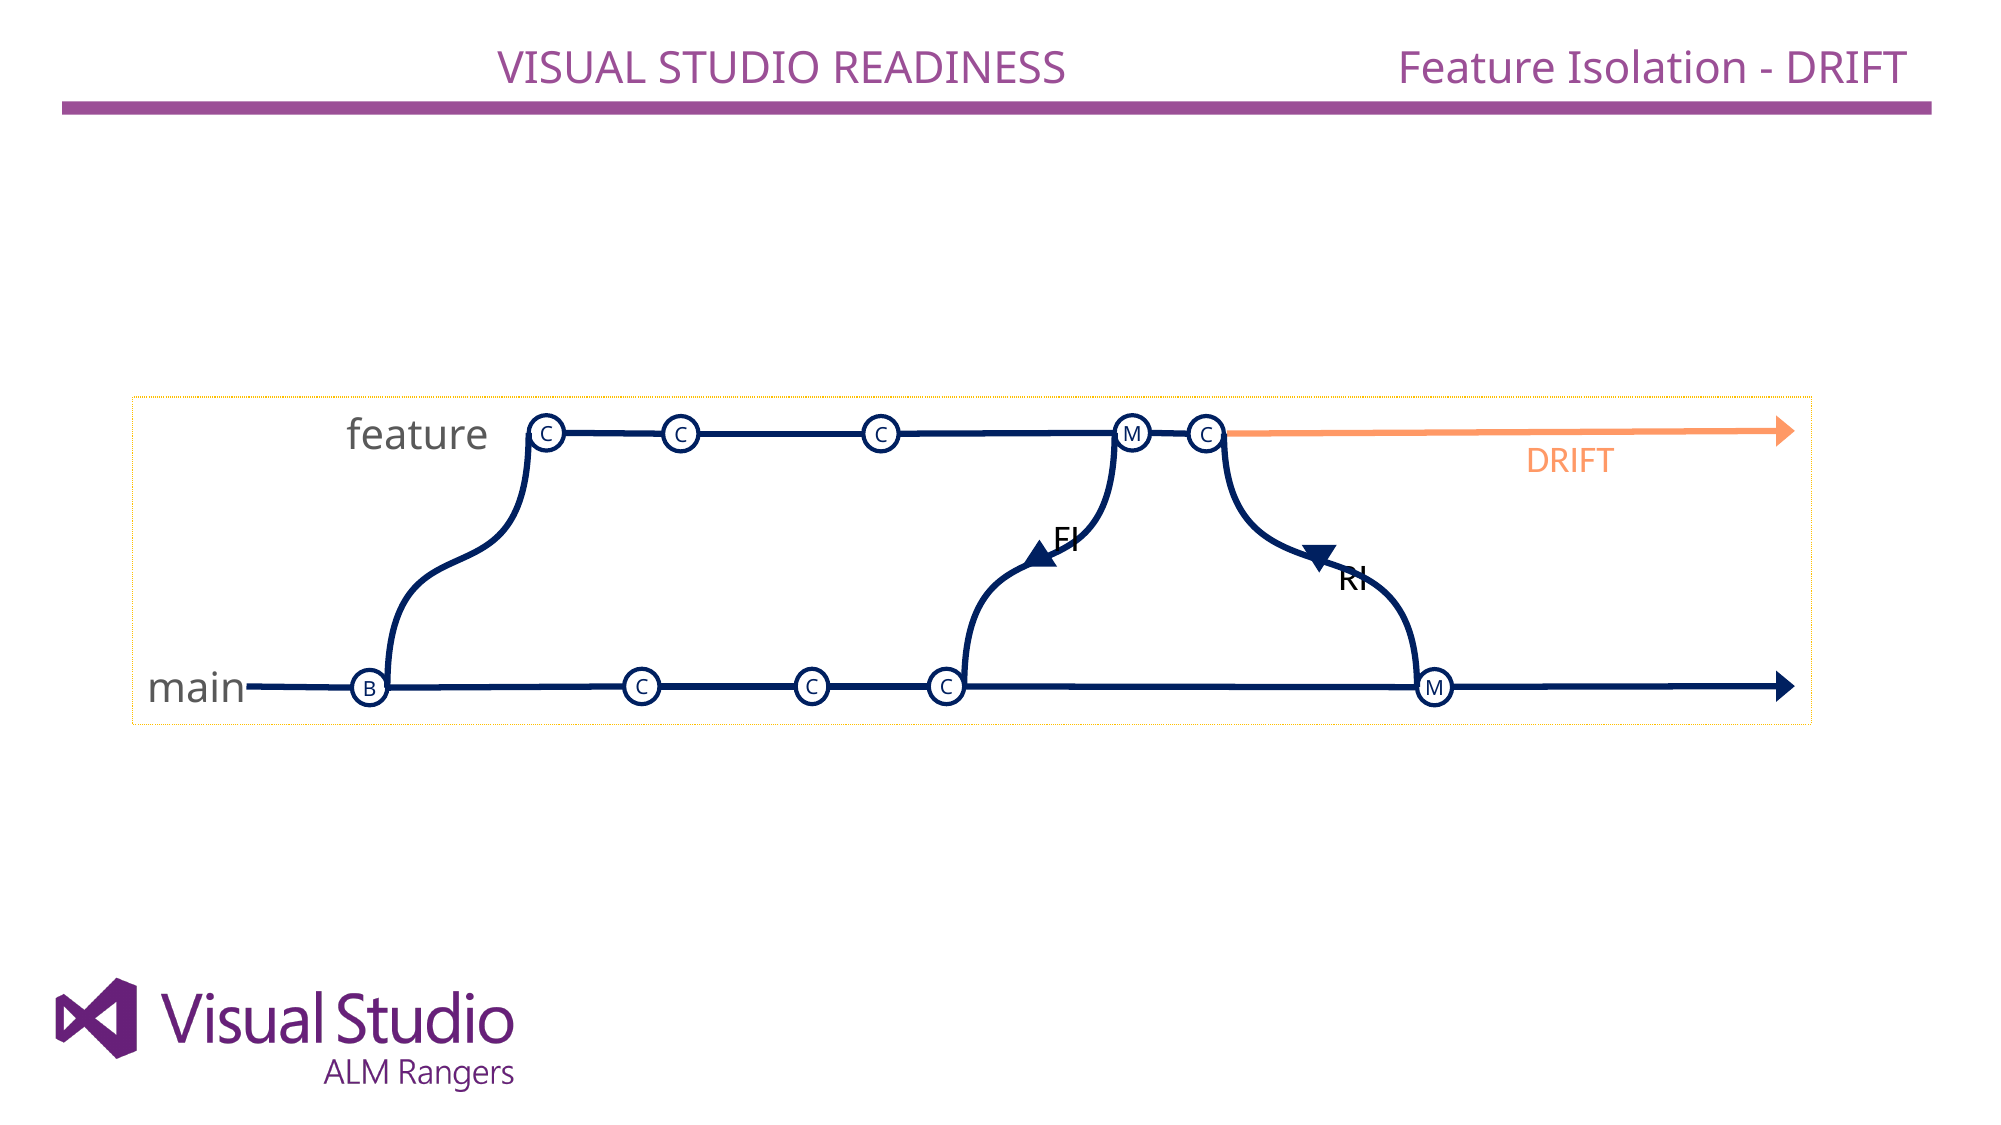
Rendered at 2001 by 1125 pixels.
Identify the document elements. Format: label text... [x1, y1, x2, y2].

title VISUAL STUDIO READINESS Feature Isolation - DRIFT [53, 37, 1923, 102]
picture [21, 943, 550, 1121]
text_box [62, 101, 1932, 115]
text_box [132, 396, 1812, 725]
